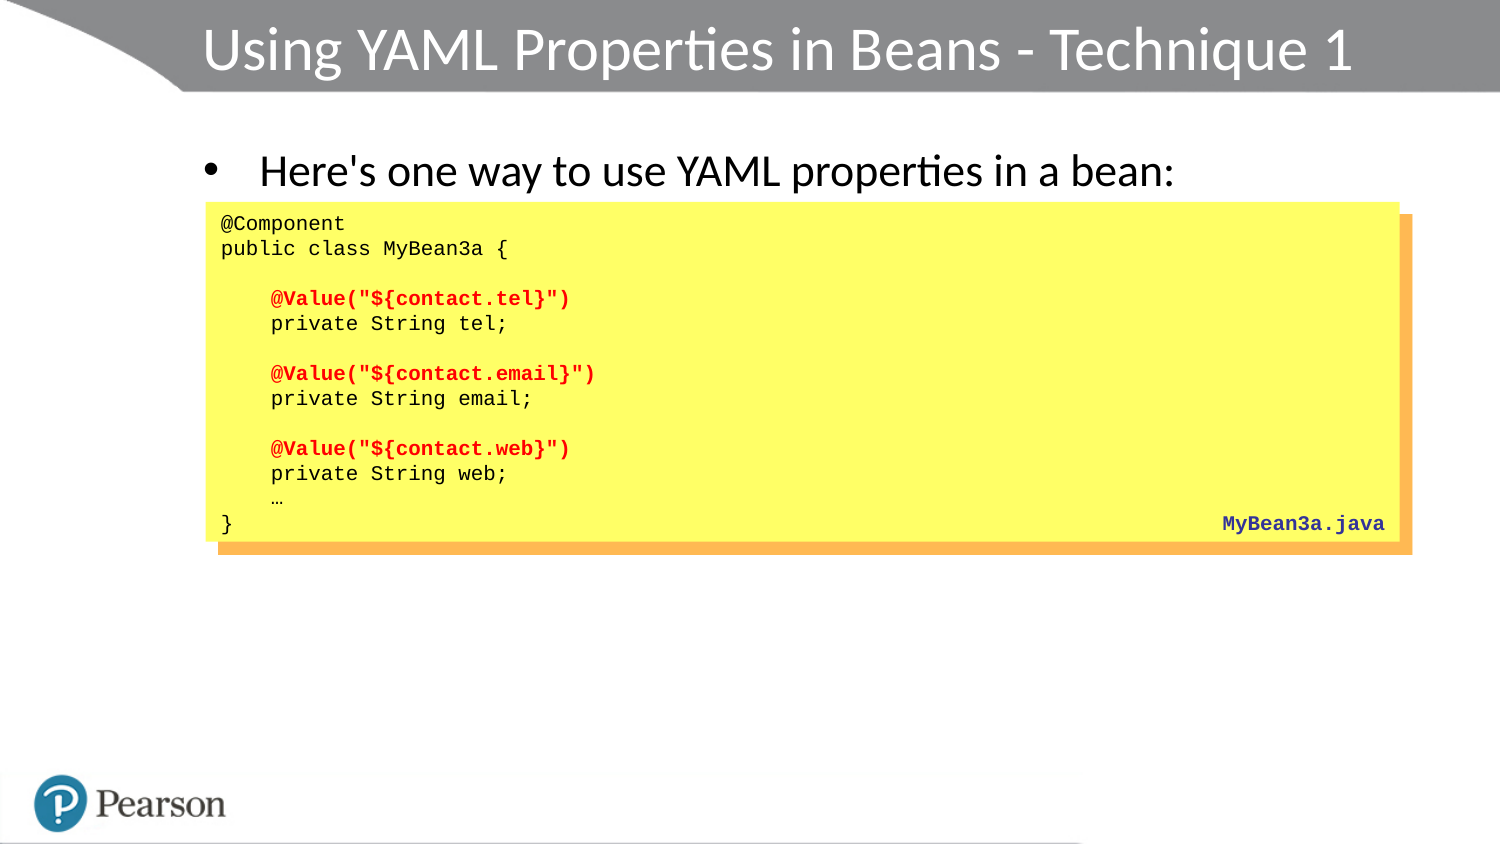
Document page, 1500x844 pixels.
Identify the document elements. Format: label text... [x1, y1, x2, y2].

text_box @Component public class MyBean3a { @Value("${contact.tel}") private String tel; @Value("${contact.email}") private String email; @Value("${contact.web}") private String web; … } [205, 201, 1400, 542]
title Using YAML Properties in Beans - Technique 1 [187, 0, 1426, 93]
picture [0, 0, 1500, 844]
list Here's one way to use YAML properties in a bean: [188, 133, 1425, 716]
text_box MyBean3a.java [1144, 502, 1400, 542]
